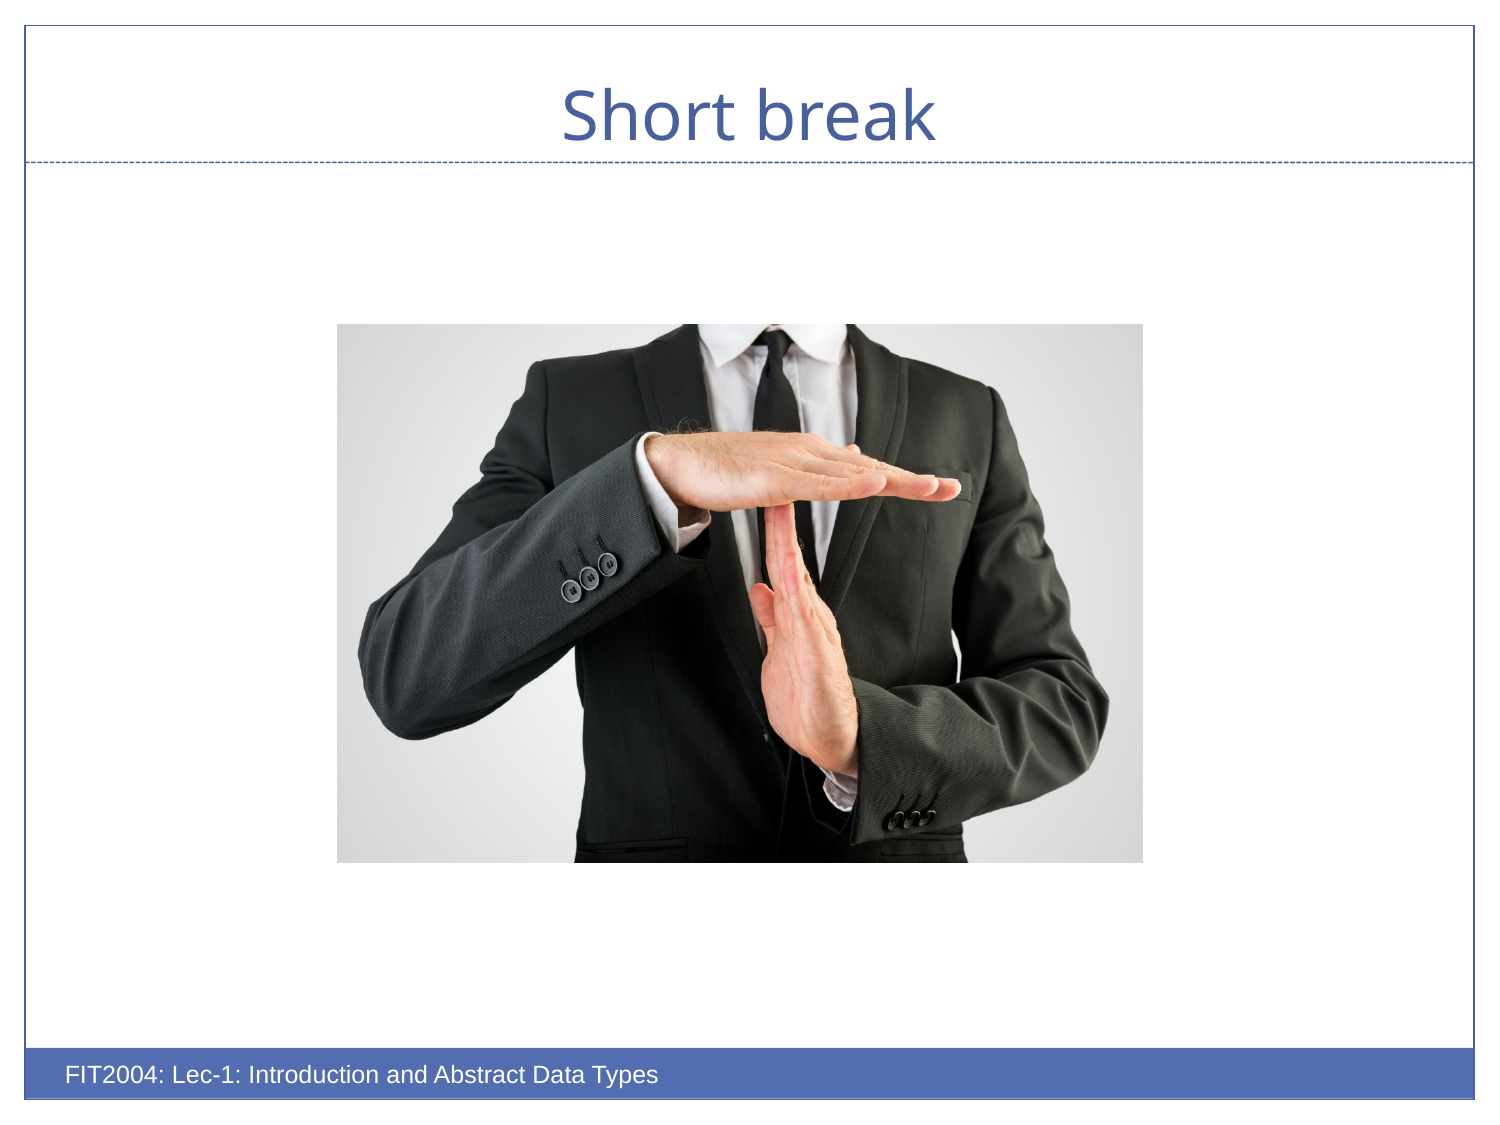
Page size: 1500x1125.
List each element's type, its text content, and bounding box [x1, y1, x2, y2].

title Short break [49, 37, 1450, 162]
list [337, 324, 1143, 863]
footer FIT2004: Lec-1: Introduction and Abstract Data Types [50, 1051, 800, 1112]
